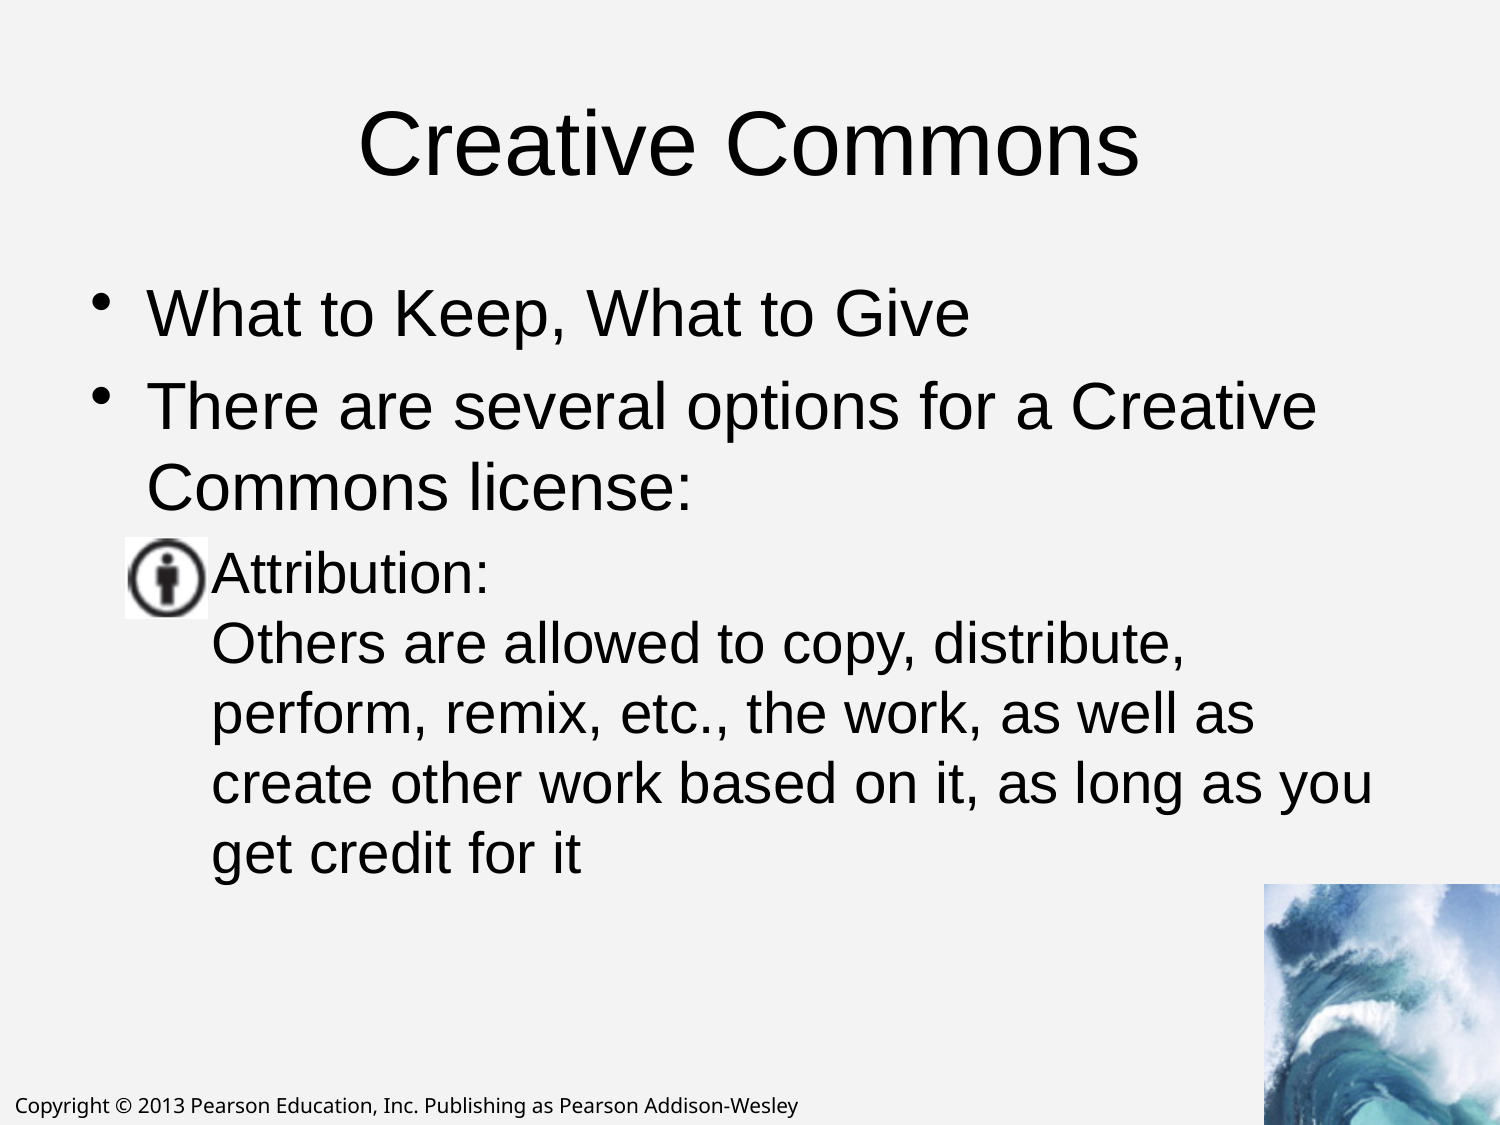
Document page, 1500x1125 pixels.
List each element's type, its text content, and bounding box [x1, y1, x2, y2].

title Creative Commons [74, 44, 1426, 233]
picture [124, 537, 208, 619]
list What to Keep, What to Give There are several options for a Creative Commons license: Attribution: Others are allowed to copy, distribute, perform, remix, etc., the work, as well as create other work based on it, as long as you get credit for it [74, 262, 1426, 1006]
picture [1264, 884, 1500, 1125]
